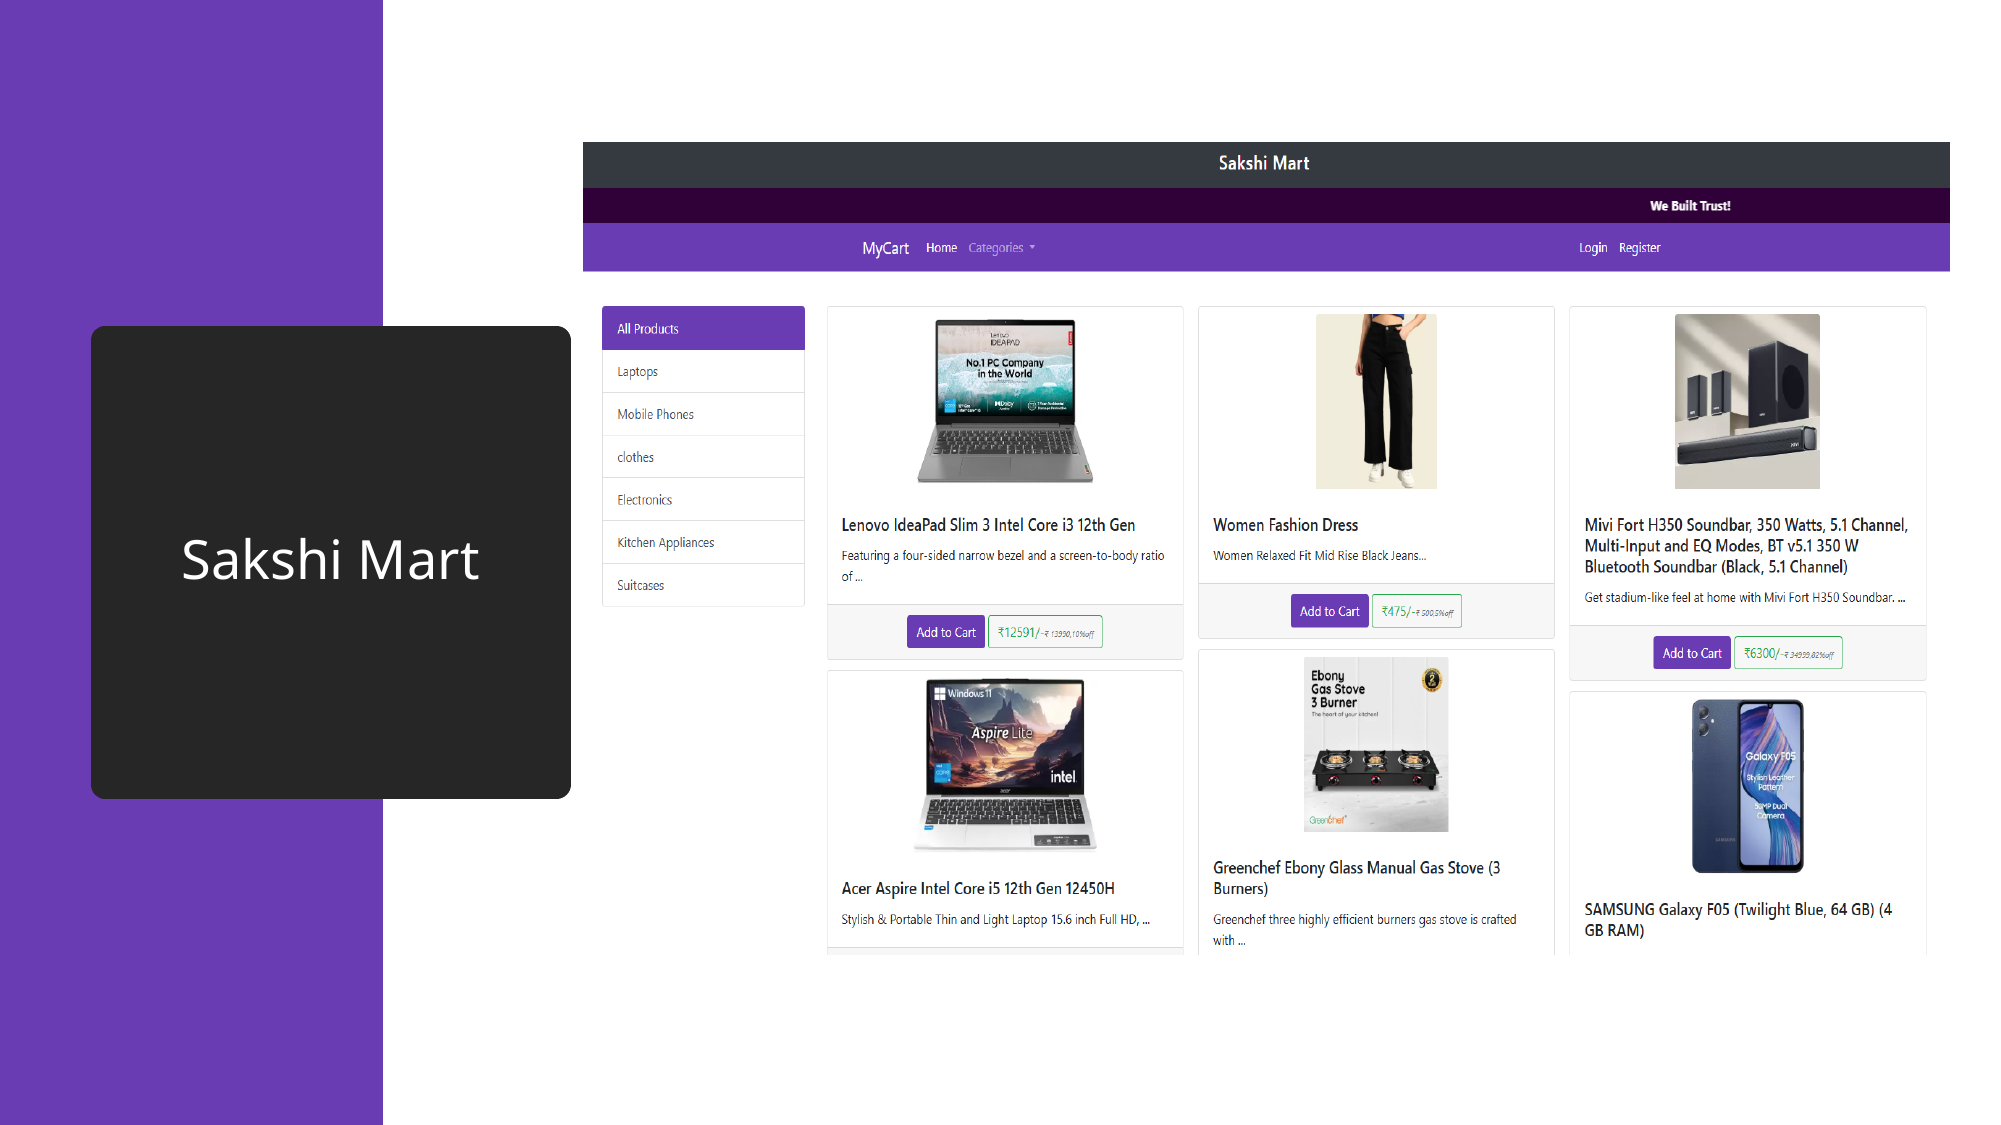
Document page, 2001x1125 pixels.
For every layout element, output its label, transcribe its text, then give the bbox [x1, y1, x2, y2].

text_box [0, 0, 383, 1125]
title Sakshi Mart [105, 340, 557, 785]
picture [583, 142, 1951, 955]
